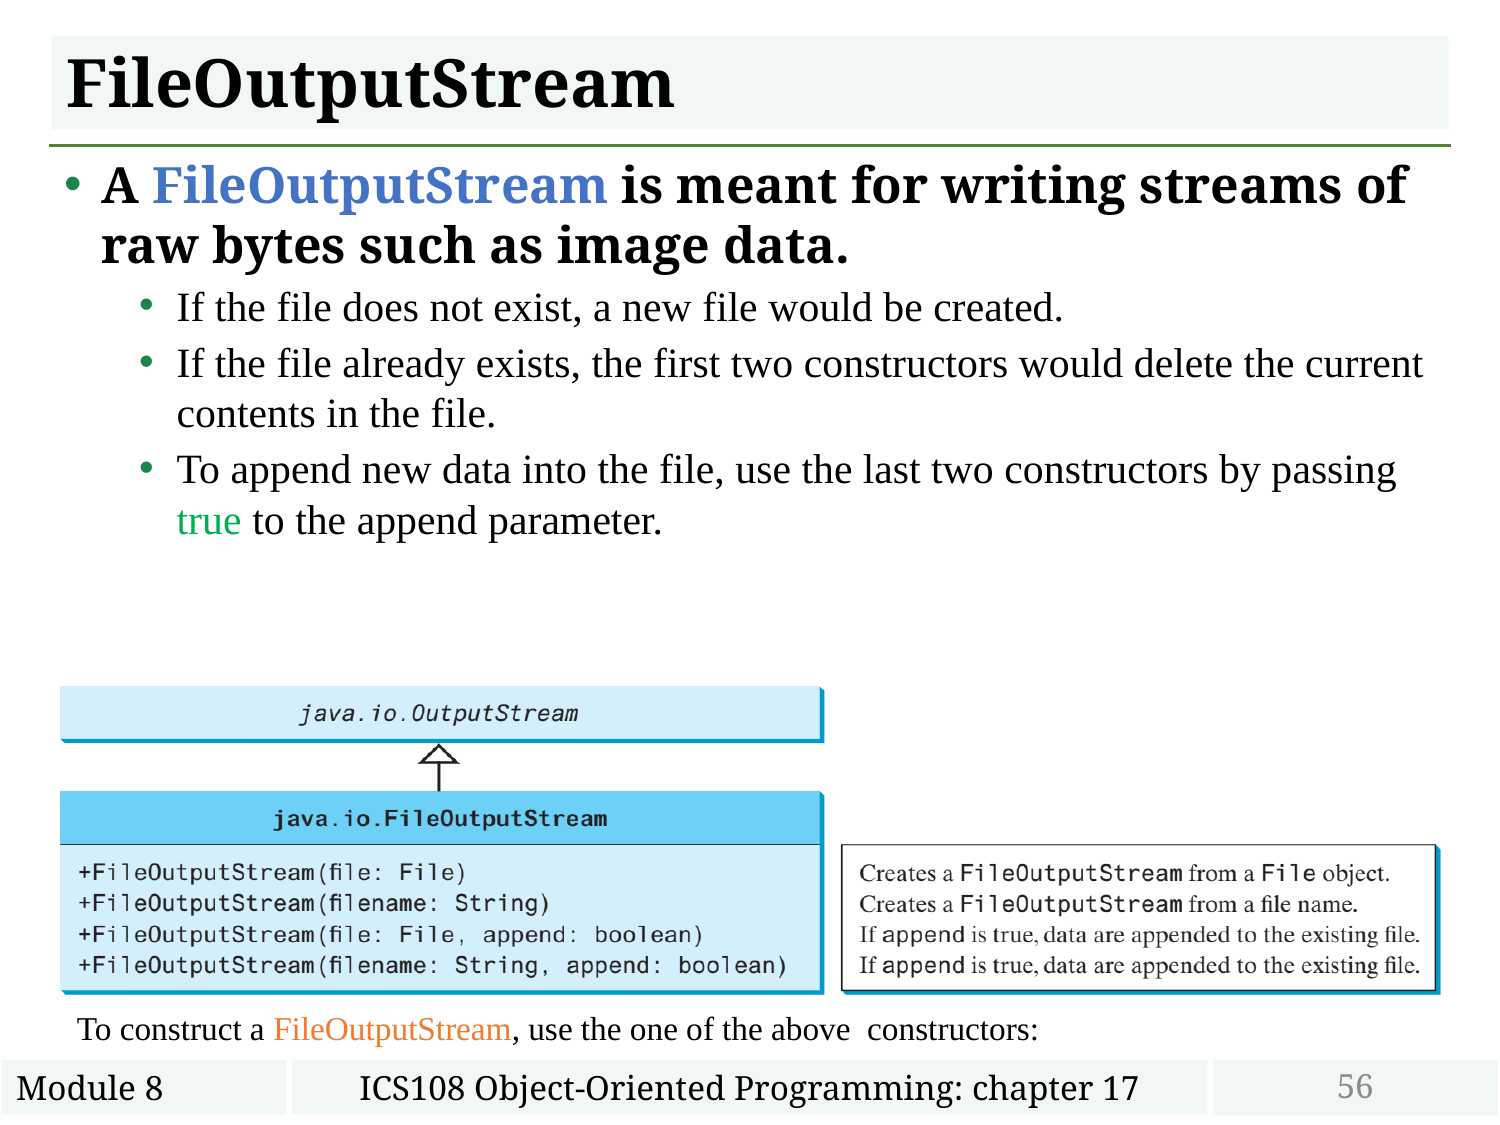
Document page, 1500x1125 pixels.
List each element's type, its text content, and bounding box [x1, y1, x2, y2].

picture [50, 675, 1449, 1005]
text_box To construct a FileOutputStream, use the one of the above constructors: [62, 1005, 1097, 1055]
list A FileOutputStream is meant for writing streams of raw bytes such as image data. If the file does not exist, a new file would be created. If the file already exists, the first two constructors would delete the current contents in the file. To append new data into the file, use the last two constructors by passing true to the append parameter. [49, 145, 1451, 1060]
title FileOutputStream [51, 36, 1449, 130]
slide_number 56 [1212, 1059, 1498, 1116]
